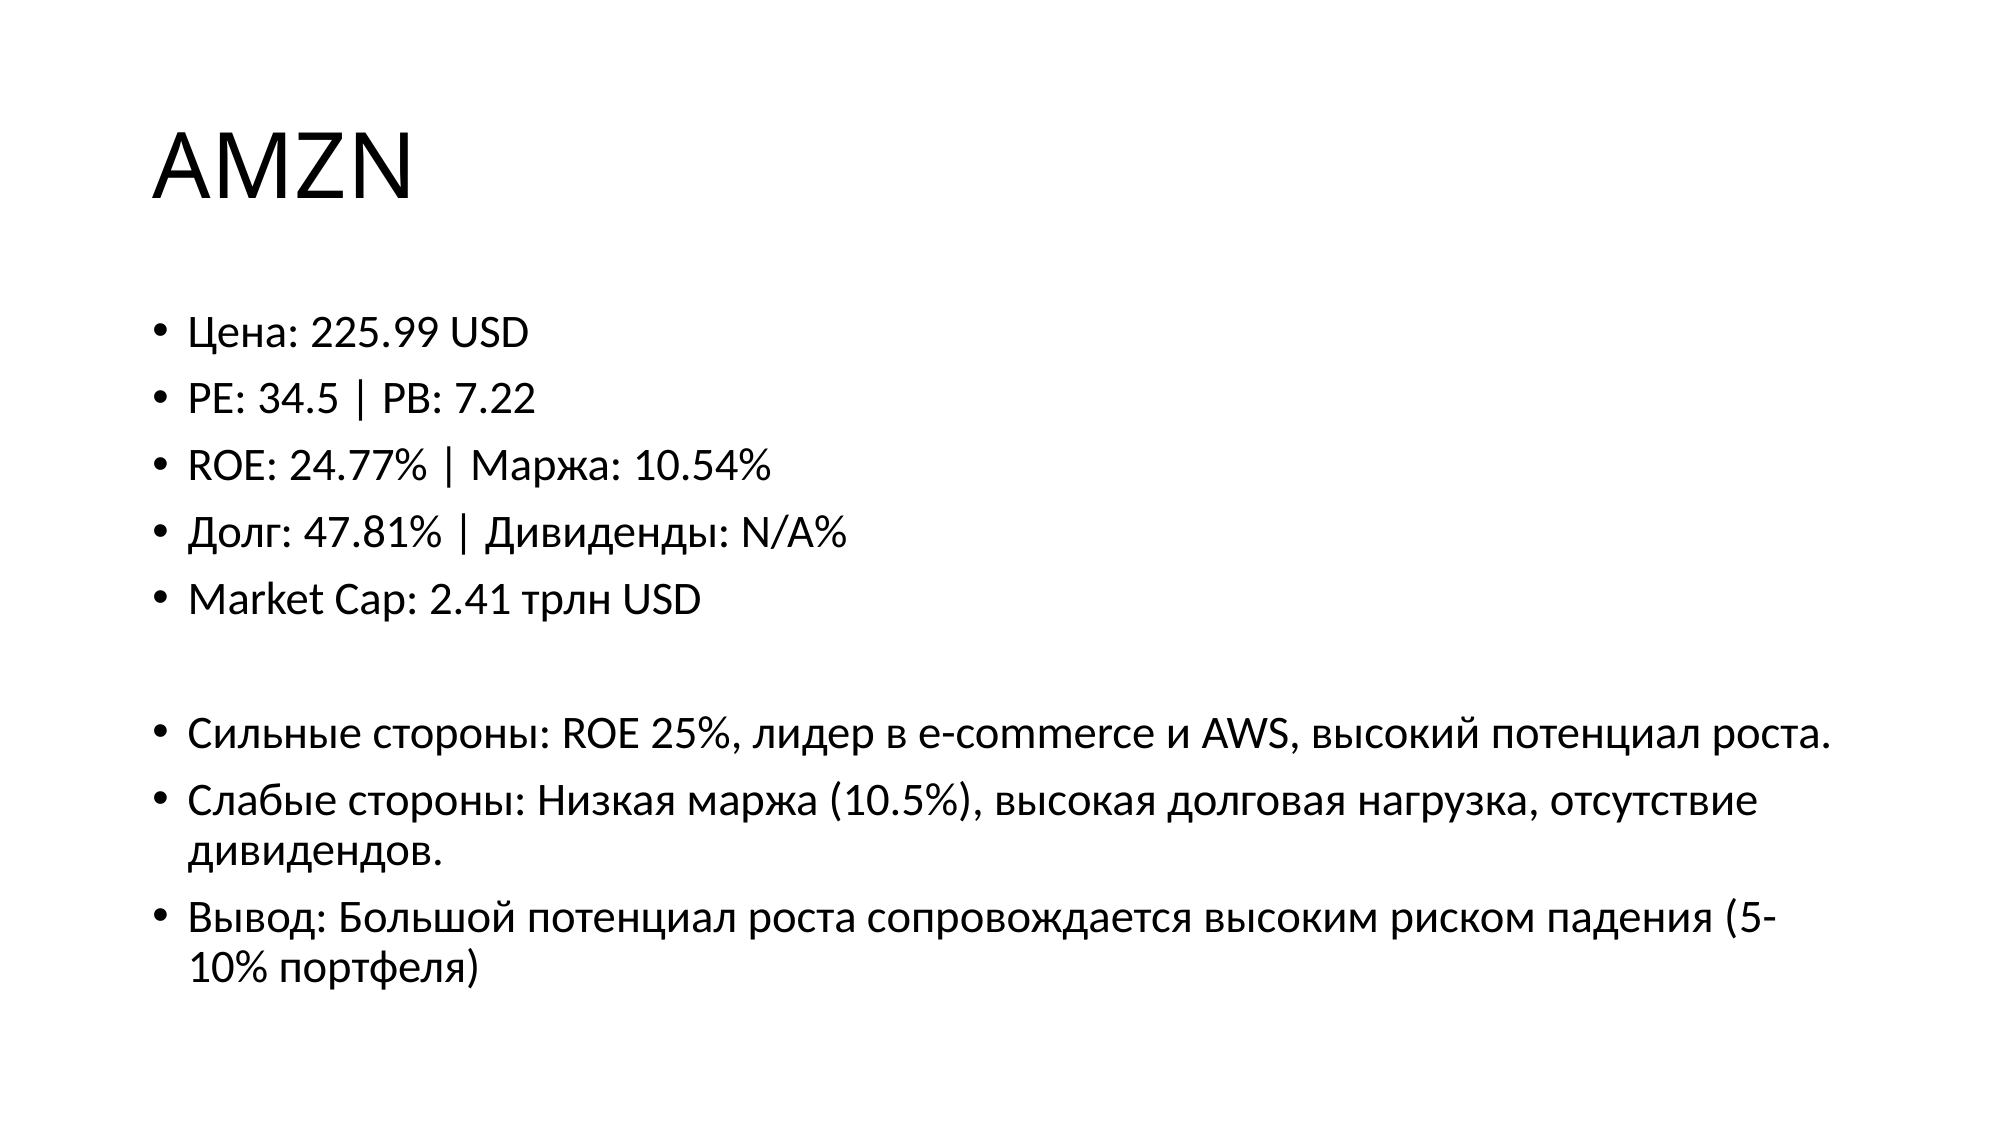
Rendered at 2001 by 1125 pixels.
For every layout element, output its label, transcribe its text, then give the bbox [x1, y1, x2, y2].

list Цена: 225.99 USD PE: 34.5 | PB: 7.22 ROE: 24.77% | Маржа: 10.54% Долг: 47.81% | Дивиденды: N/A% Market Cap: 2.41 трлн USD Сильные стороны: ROE 25%, лидер в e-commerce и AWS, высокий потенциал роста. Слабые стороны: Низкая маржа (10.5%), высокая долговая нагрузка, отсутствие дивидендов. Вывод: Большой потенциал роста сопровождается высоким риском падения (5-10% портфеля) [137, 299, 1863, 1014]
title AMZN [137, 59, 1863, 278]
